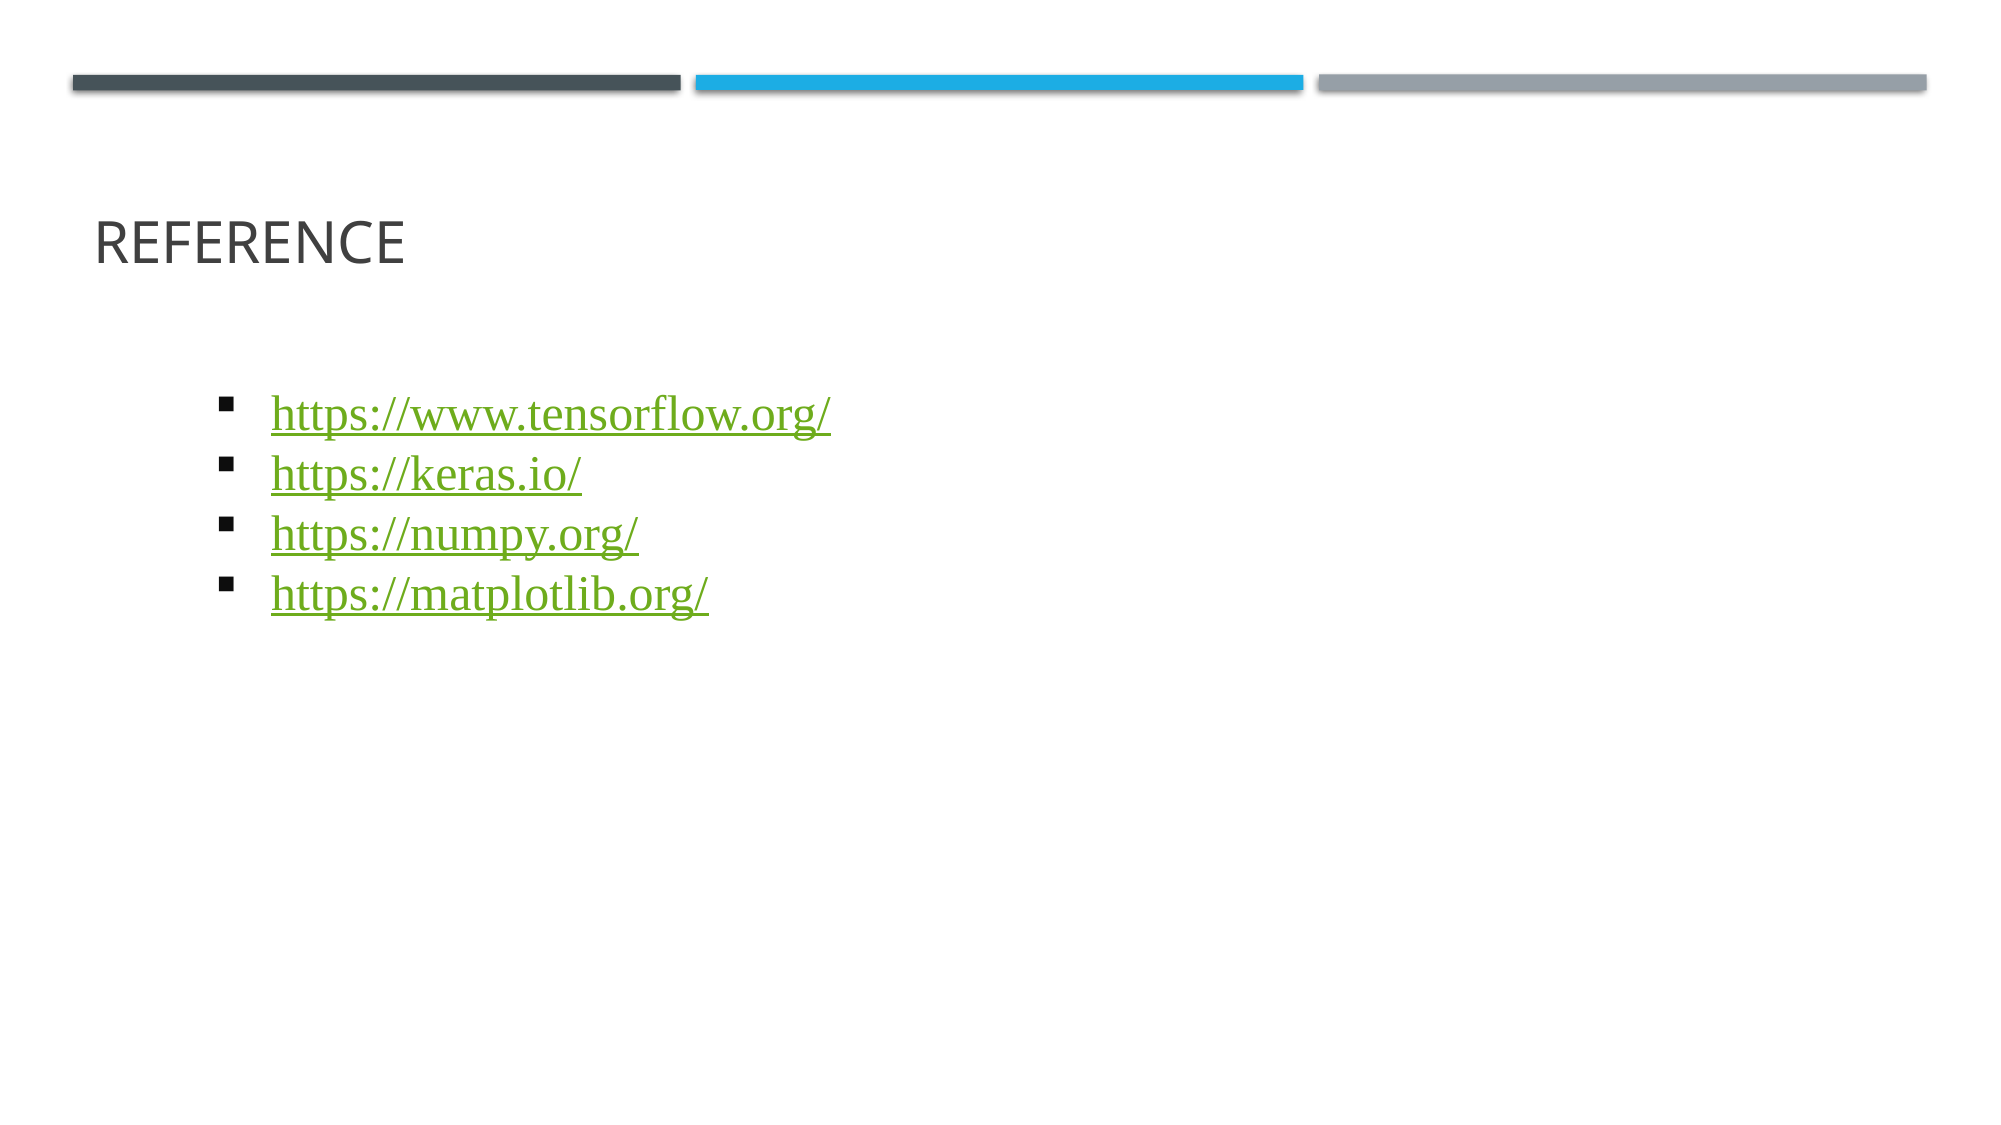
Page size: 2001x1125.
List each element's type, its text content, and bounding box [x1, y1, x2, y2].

text_box https://www.tensorflow.org/ https://keras.io/ https://numpy.org/ https://matplotlib.org/ [200, 373, 1847, 748]
title reference [78, 0, 1888, 283]
